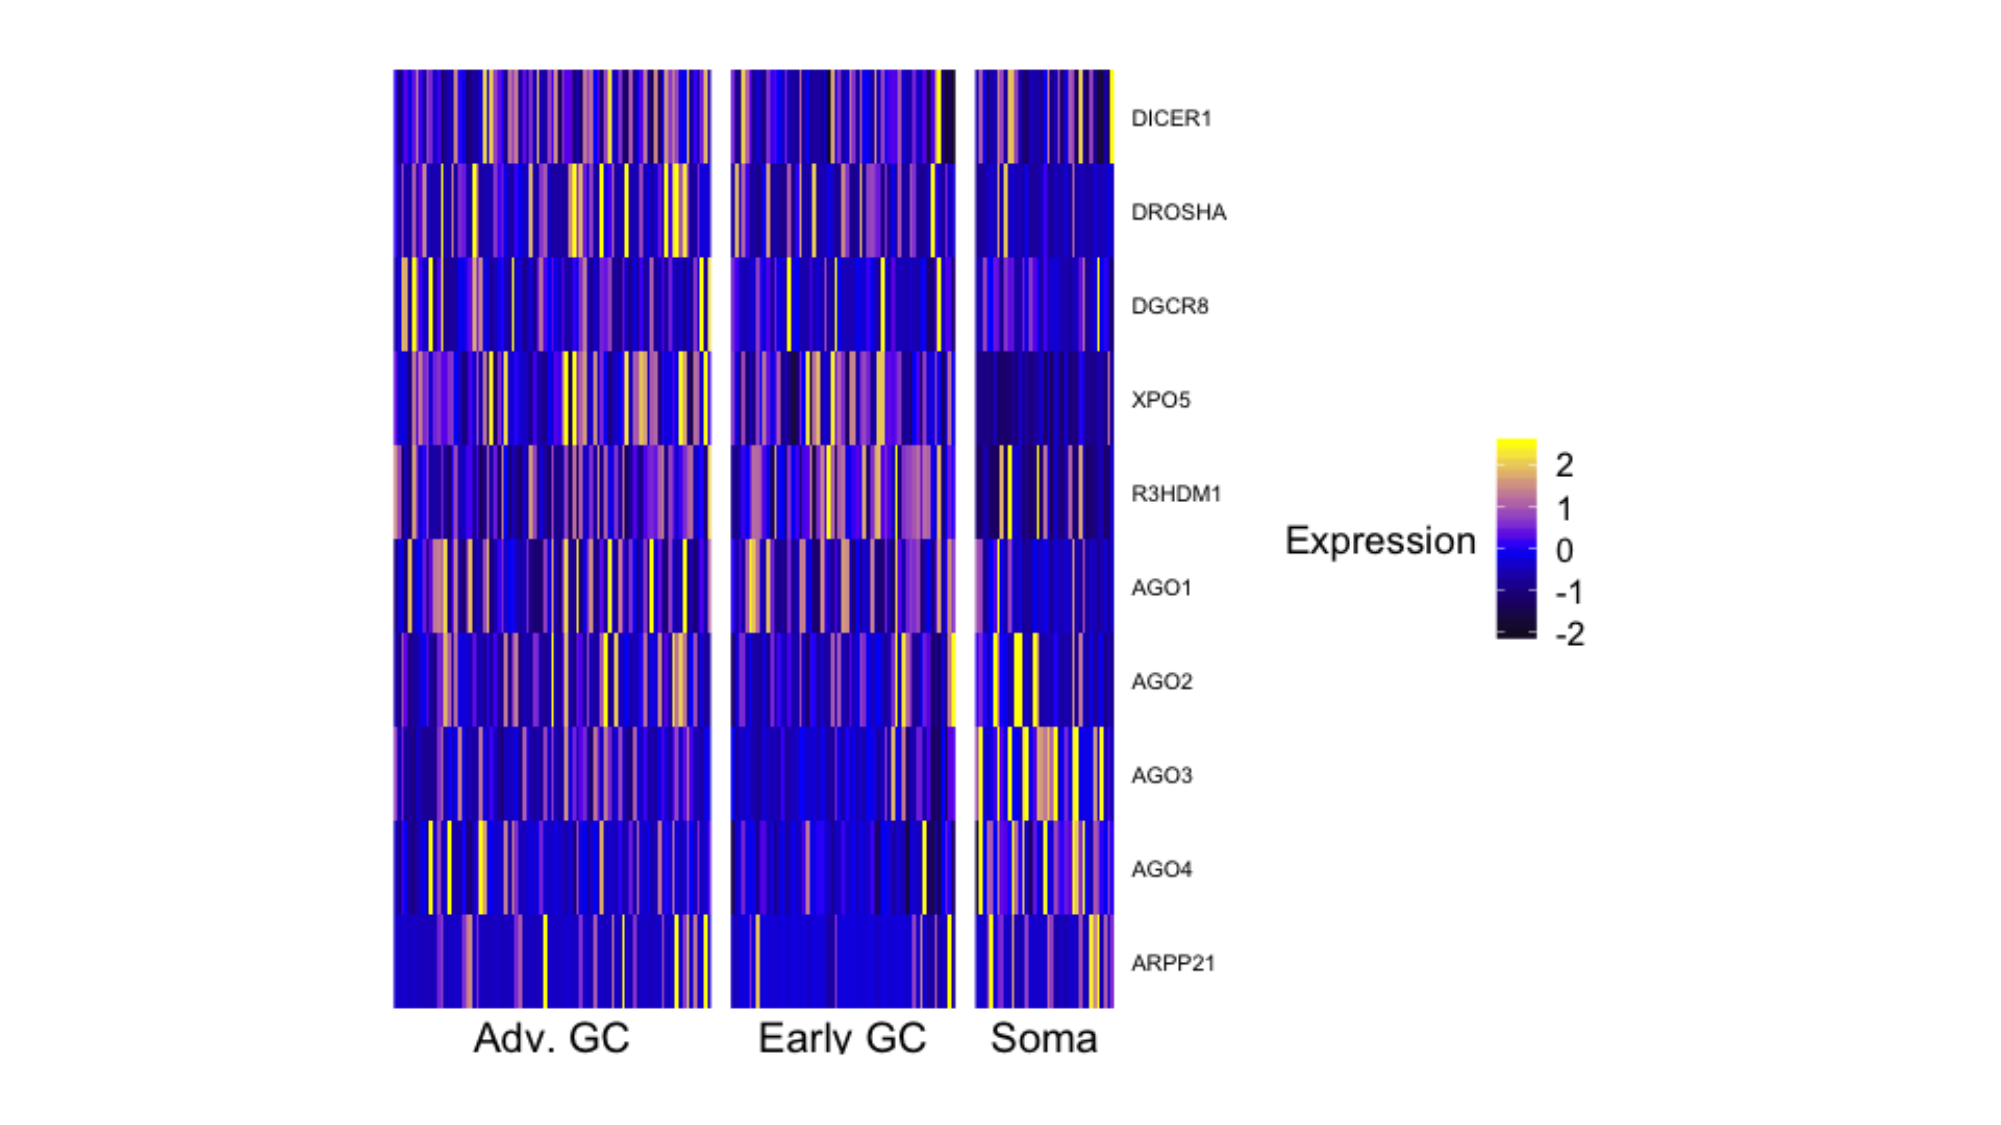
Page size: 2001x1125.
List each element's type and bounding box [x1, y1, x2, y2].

picture [374, 41, 1625, 1084]
